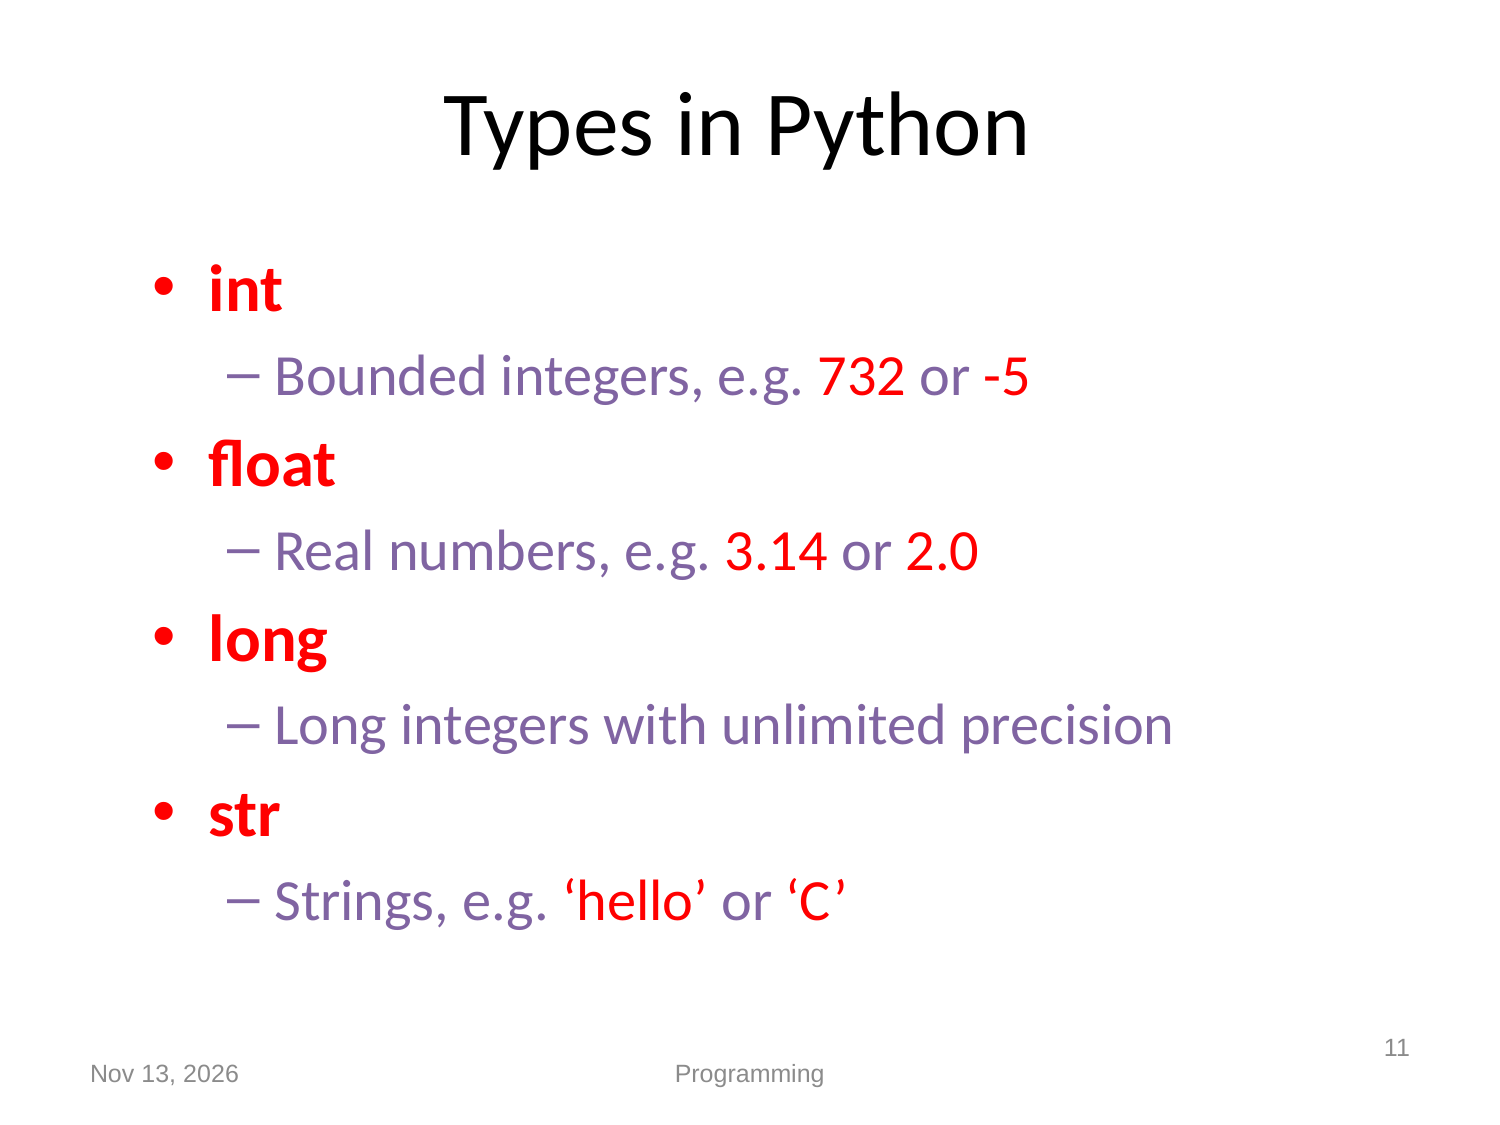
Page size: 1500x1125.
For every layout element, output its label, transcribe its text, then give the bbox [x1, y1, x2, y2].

list int Bounded integers, e.g. 732 or -5 float Real numbers, e.g. 3.14 or 2.0 long Long integers with unlimited precision str Strings, e.g. ‘hello’ or ‘C’ [137, 237, 1413, 988]
slide_number Aug-23 [75, 1042, 425, 1103]
slide_number 11 [1074, 1016, 1425, 1077]
title Types in Python [99, 50, 1375, 188]
footer Programming [512, 1042, 988, 1103]
